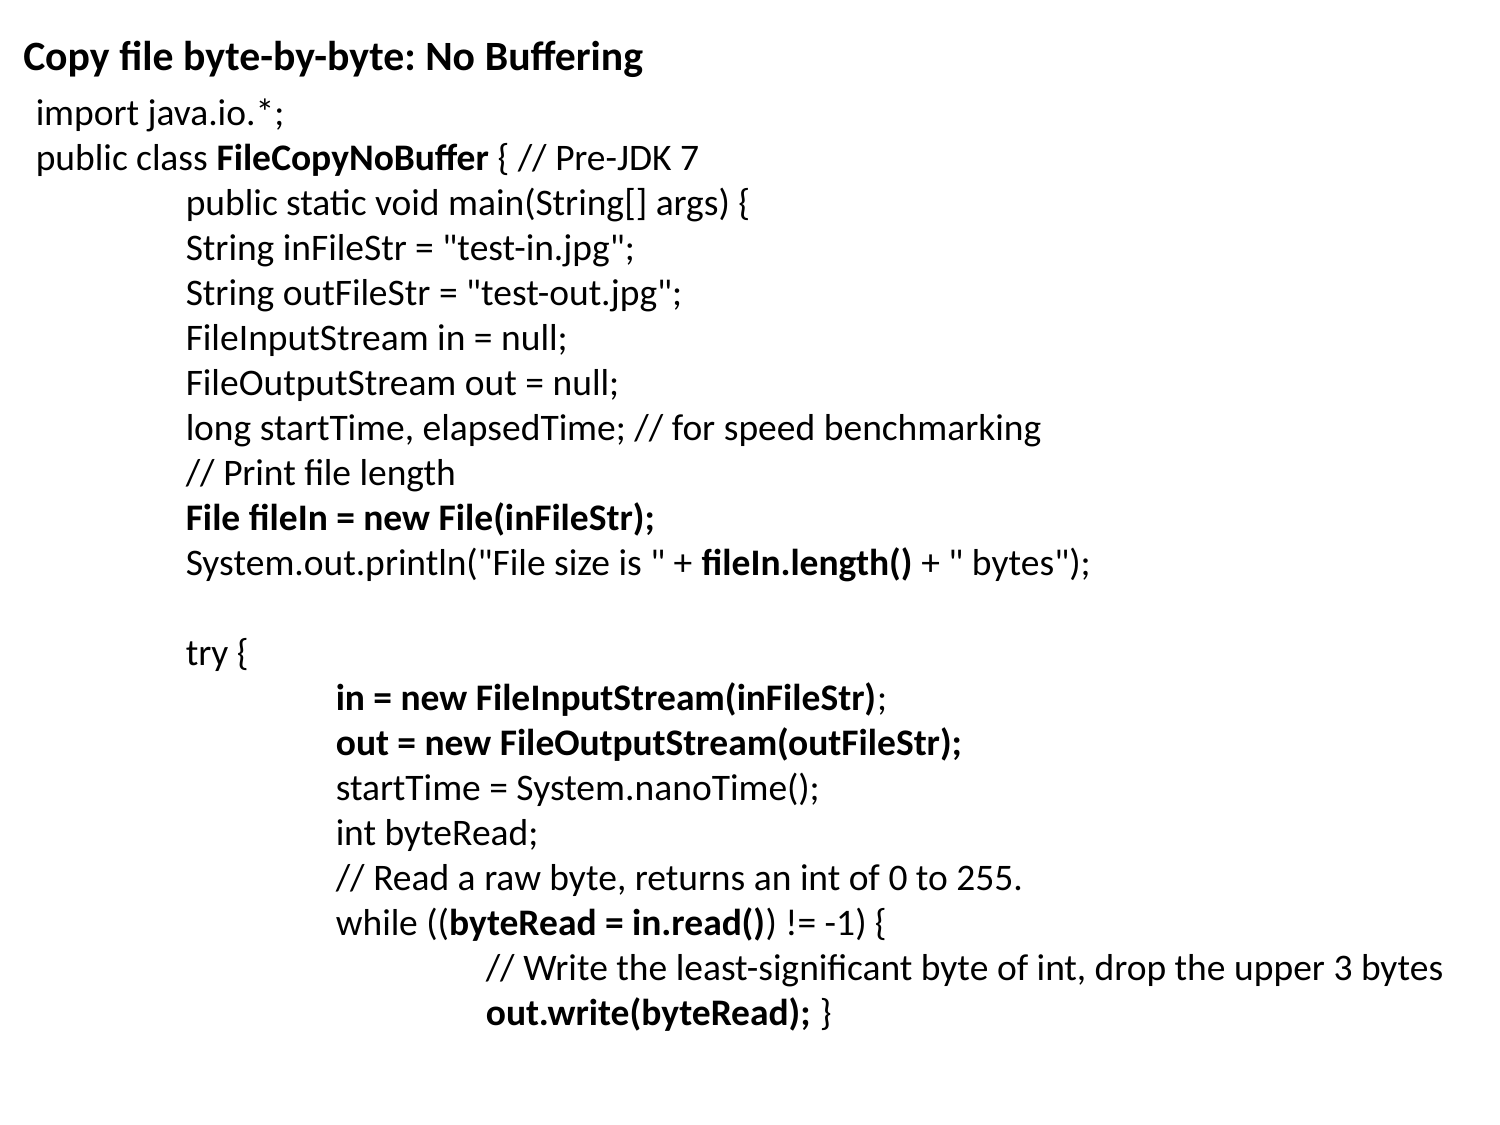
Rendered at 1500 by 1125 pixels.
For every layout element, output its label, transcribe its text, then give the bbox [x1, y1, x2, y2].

text_box import java.io.*; public class FileCopyNoBuffer { // Pre-JDK 7 public static void main(String[] args) { String inFileStr = "test-in.jpg"; String outFileStr = "test-out.jpg"; FileInputStream in = null; FileOutputStream out = null; long startTime, elapsedTime; // for speed benchmarking // Print file length File fileIn = new File(inFileStr); System.out.println("File size is " + fileIn.length() + " bytes"); try { in = new FileInputStream(inFileStr); out = new FileOutputStream(outFileStr); startTime = System.nanoTime(); int byteRead; // Read a raw byte, returns an int of 0 to 255. while ((byteRead = in.read()) != -1) { // Write the least-significant byte of int, drop the upper 3 bytes out.write(byteRead); } [21, 80, 1469, 1041]
text_box Copy file byte-by-byte: No Buffering [8, 21, 659, 87]
